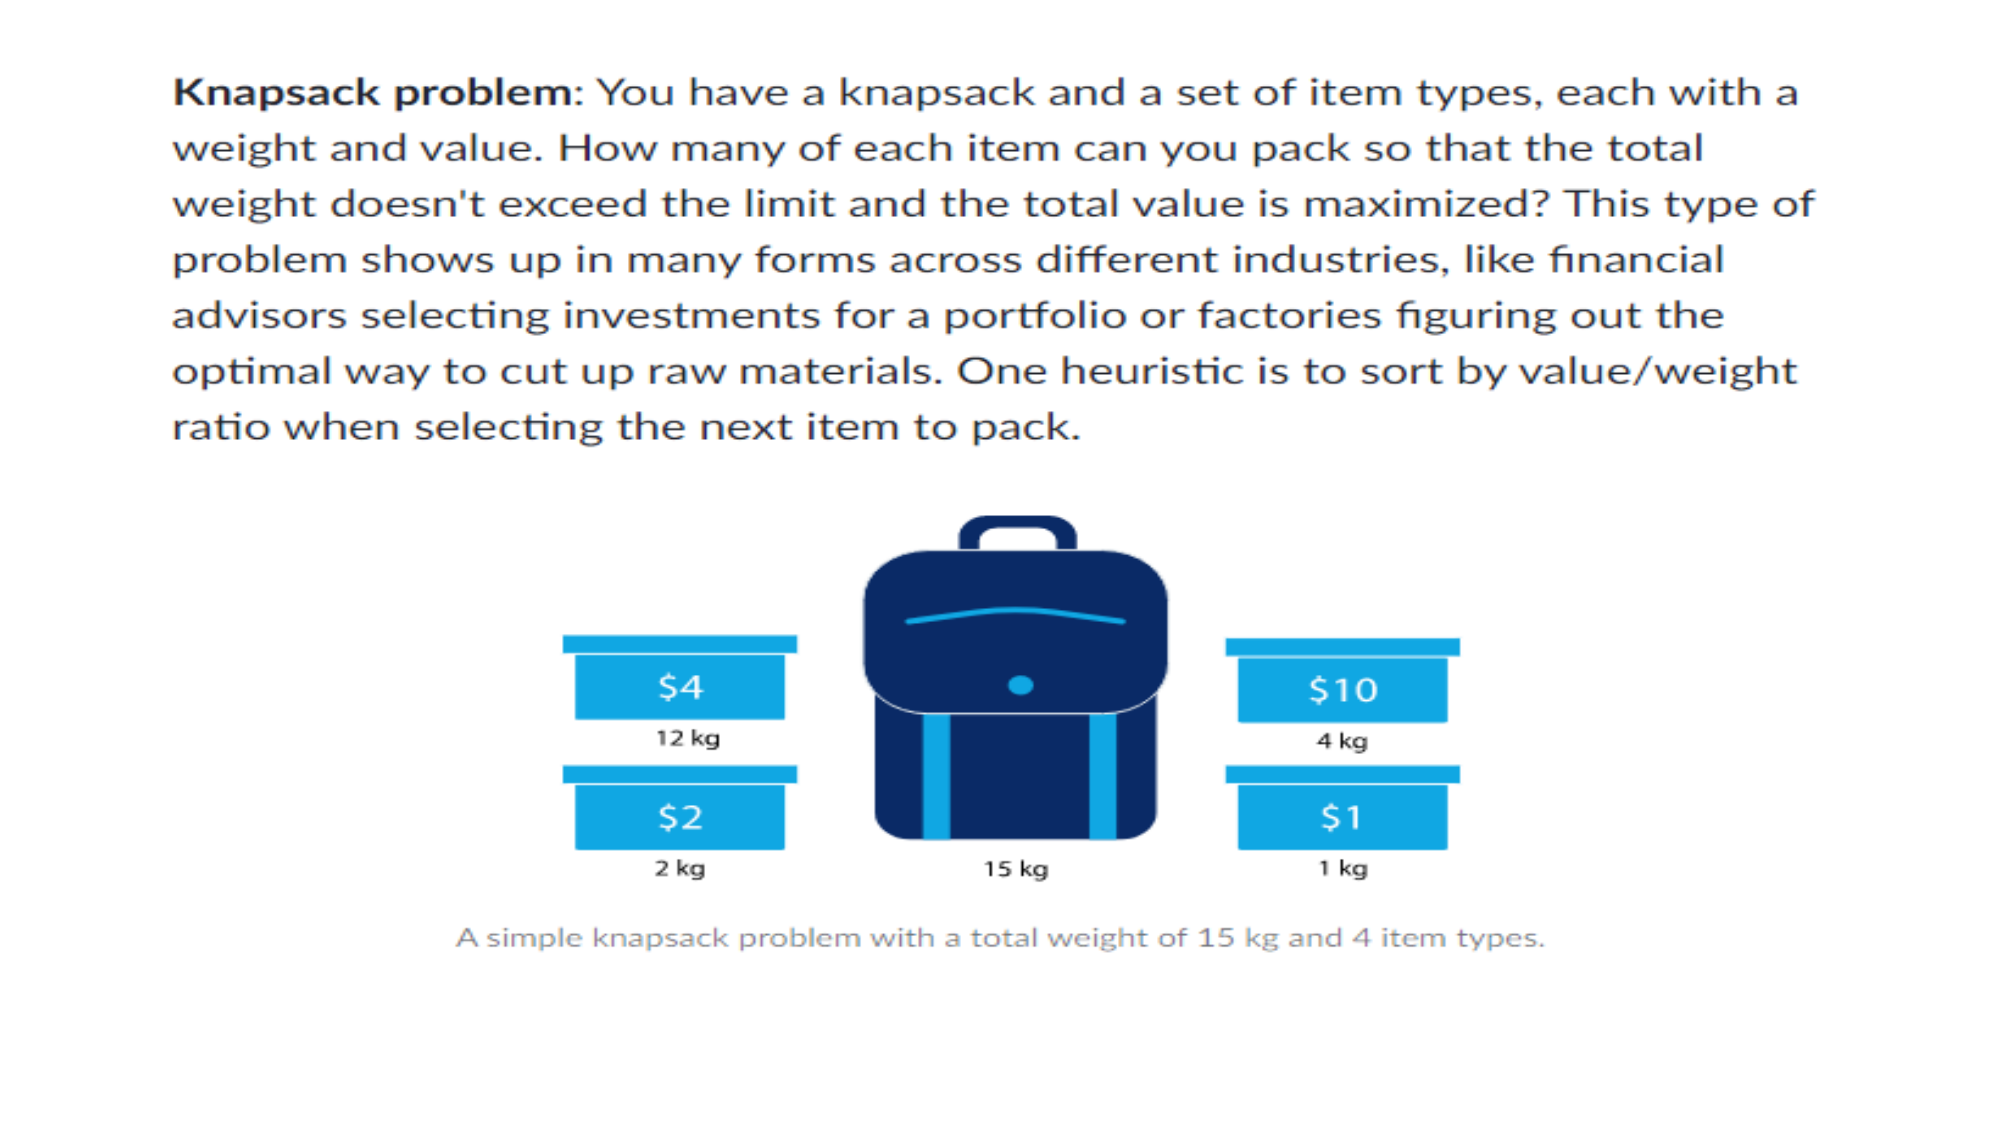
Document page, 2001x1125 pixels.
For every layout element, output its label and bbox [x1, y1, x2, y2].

picture [137, 59, 1863, 1014]
